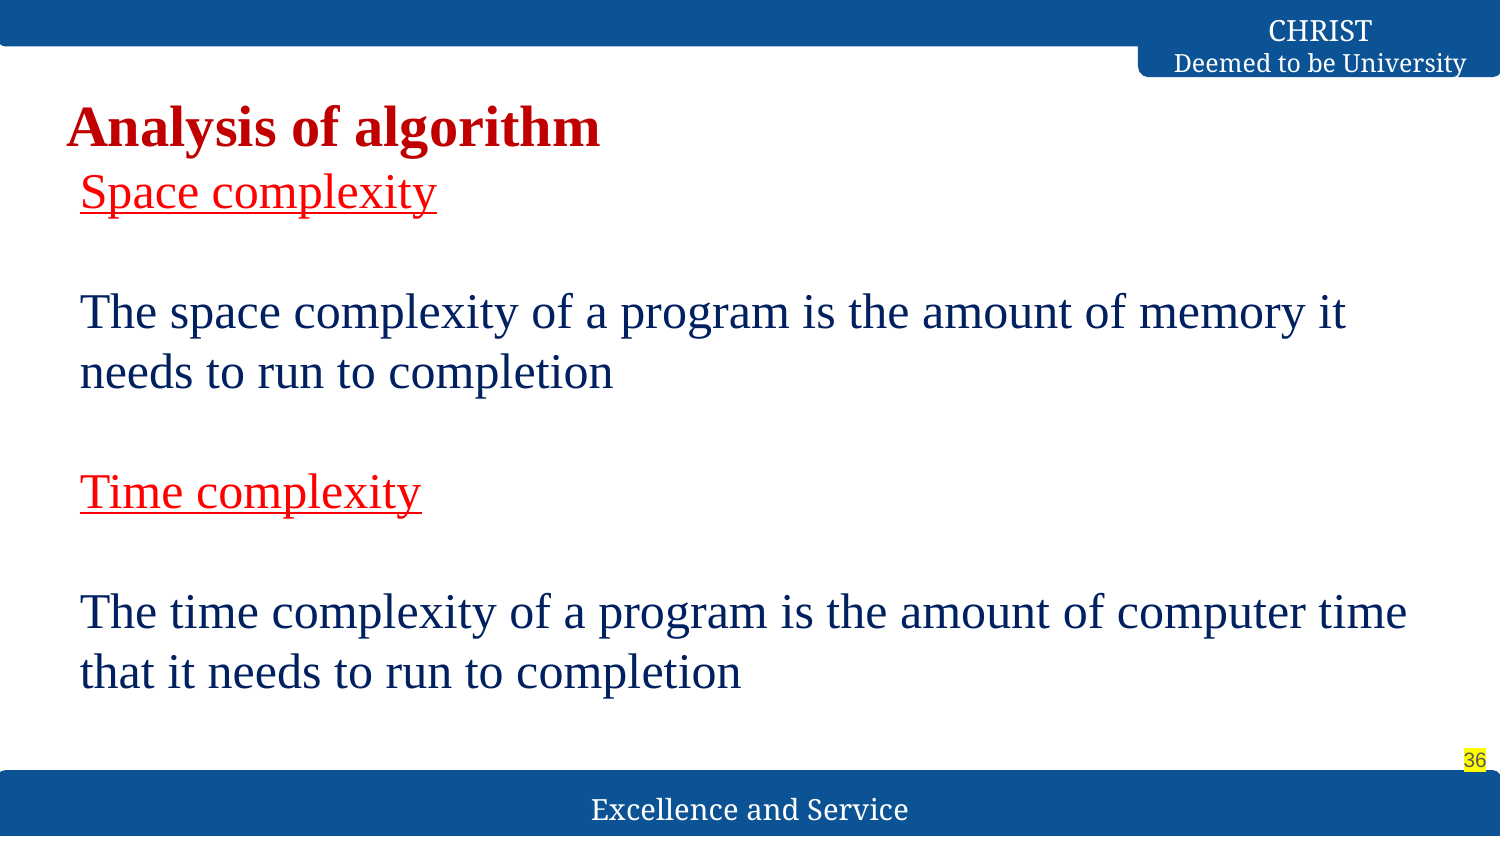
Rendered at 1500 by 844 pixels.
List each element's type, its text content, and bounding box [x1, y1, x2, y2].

list Space complexity The space complexity of a program is the amount of memory it needs to run to completion Time complexity The time complexity of a program is the amount of computer time that it needs to run to completion [50, 143, 1448, 704]
title Analysis of algorithm [51, 72, 1449, 167]
slide_number ‹#› [1411, 726, 1500, 792]
